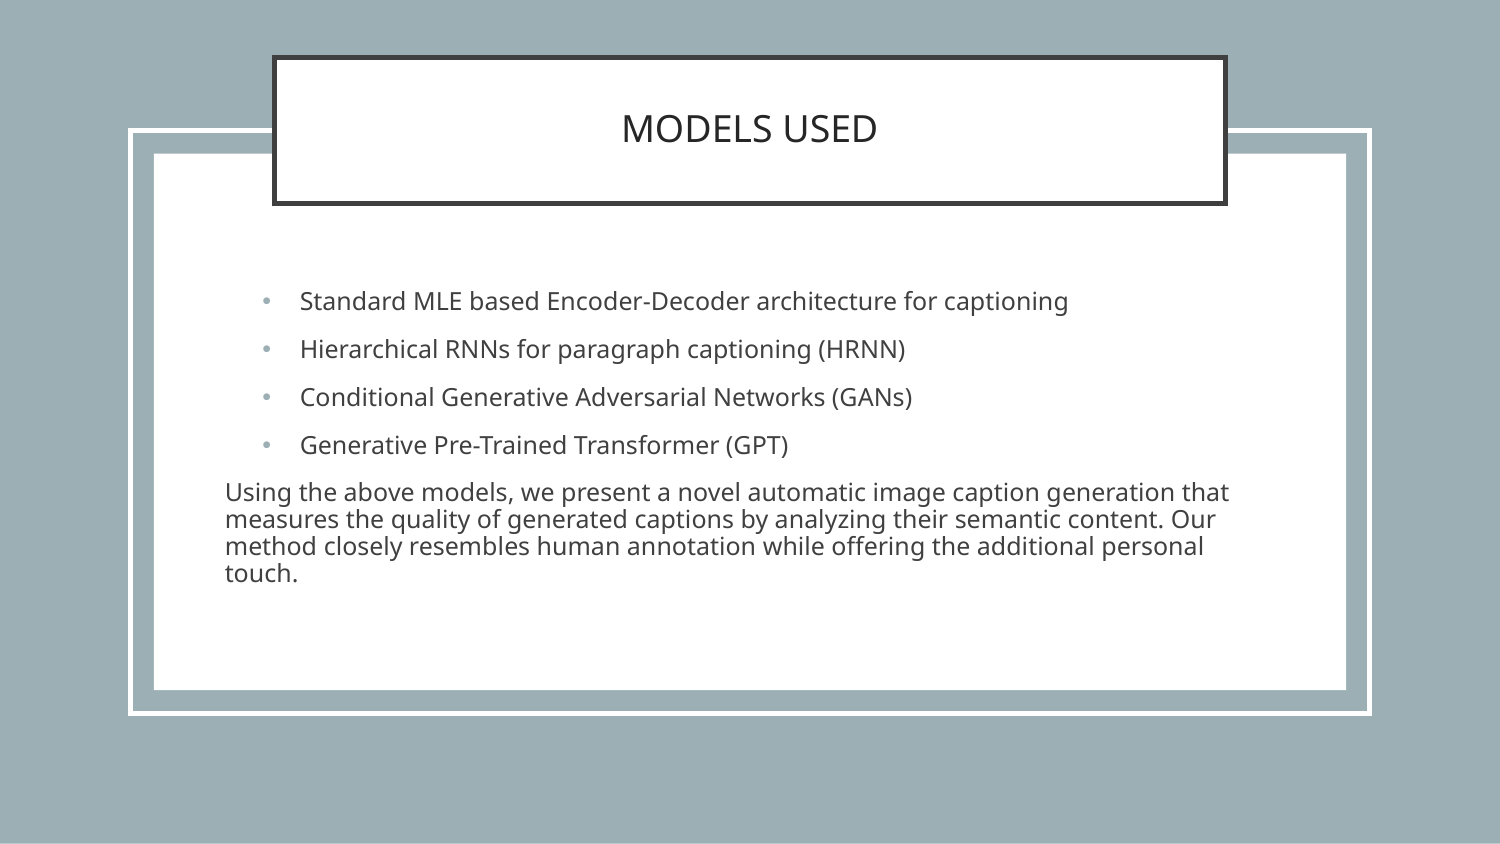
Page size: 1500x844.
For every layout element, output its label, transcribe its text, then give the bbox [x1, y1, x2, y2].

text_box [0, 0, 1500, 844]
list Standard MLE based Encoder-Decoder architecture for captioning Hierarchical RNNs for paragraph captioning (HRNN) Conditional Generative Adversarial Networks (GANs) Generative Pre-Trained Transformer (GPT) Using the above models, we present a novel automatic image caption generation that measures the quality of generated captions by analyzing their semantic content. Our method closely resembles human annotation while offering the additional personal touch. [209, 281, 1291, 637]
text_box [130, 130, 1370, 714]
title MODELS USED [272, 55, 1228, 206]
